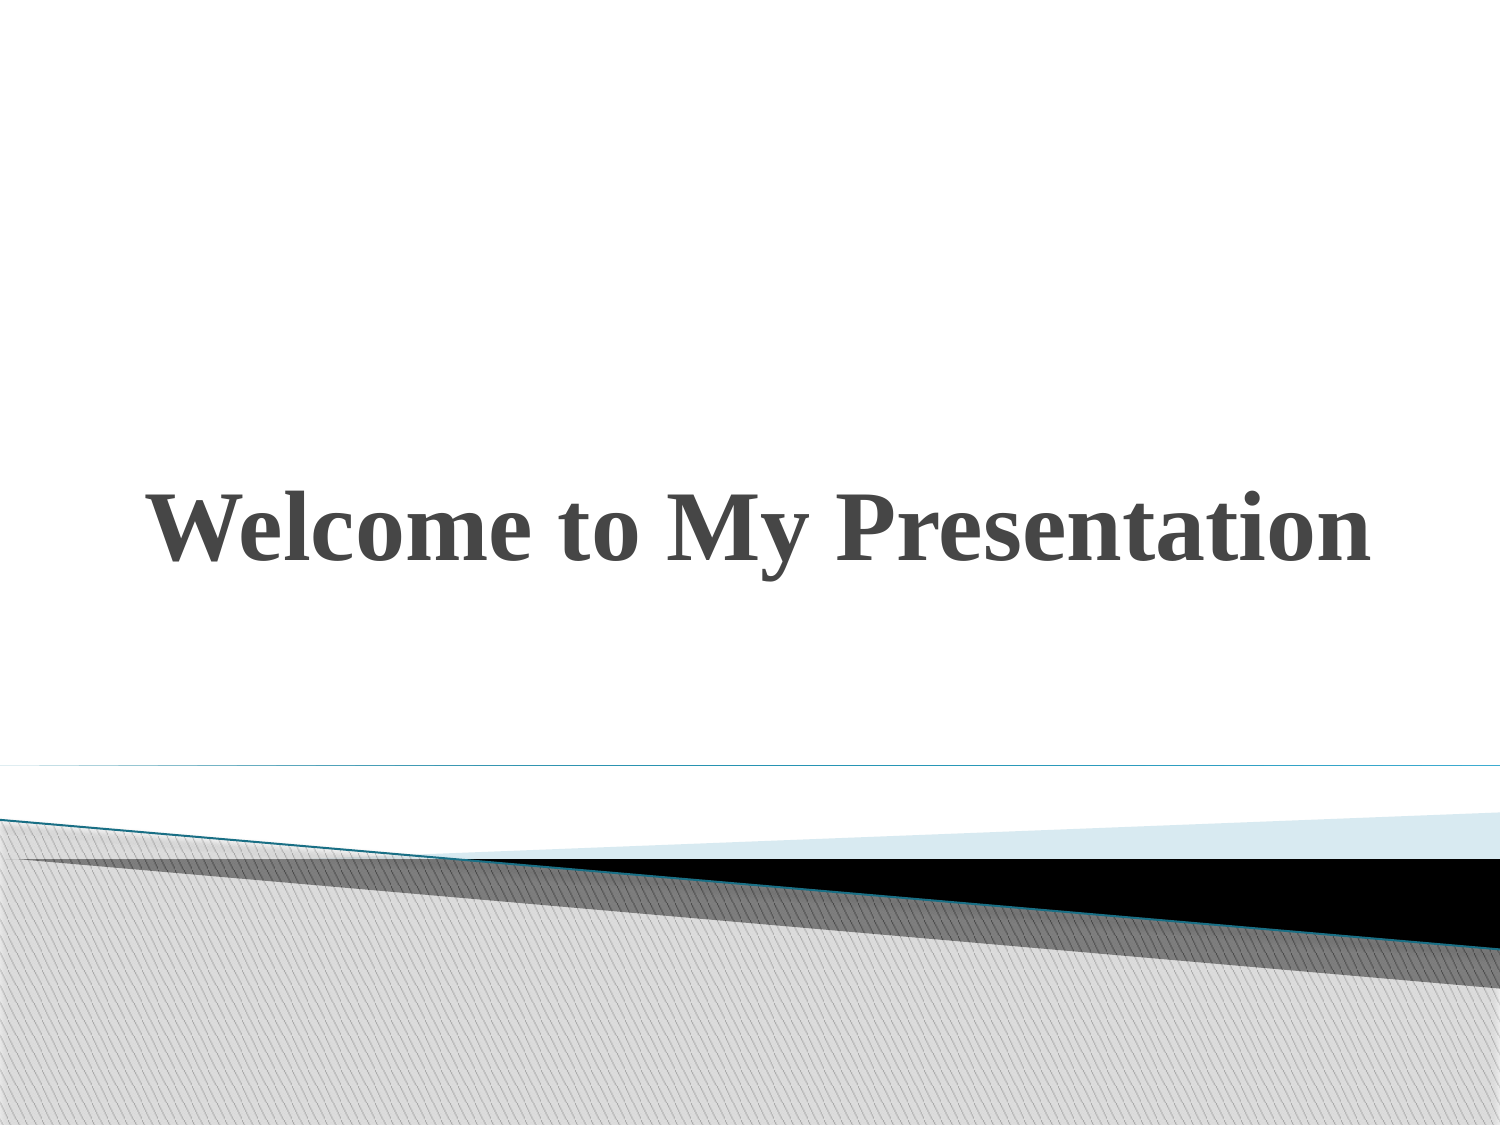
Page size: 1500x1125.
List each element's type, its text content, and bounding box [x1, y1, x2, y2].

subtitle [112, 592, 1388, 790]
title Welcome to My Presentation [112, 287, 1388, 588]
picture [5, 859, 1500, 989]
